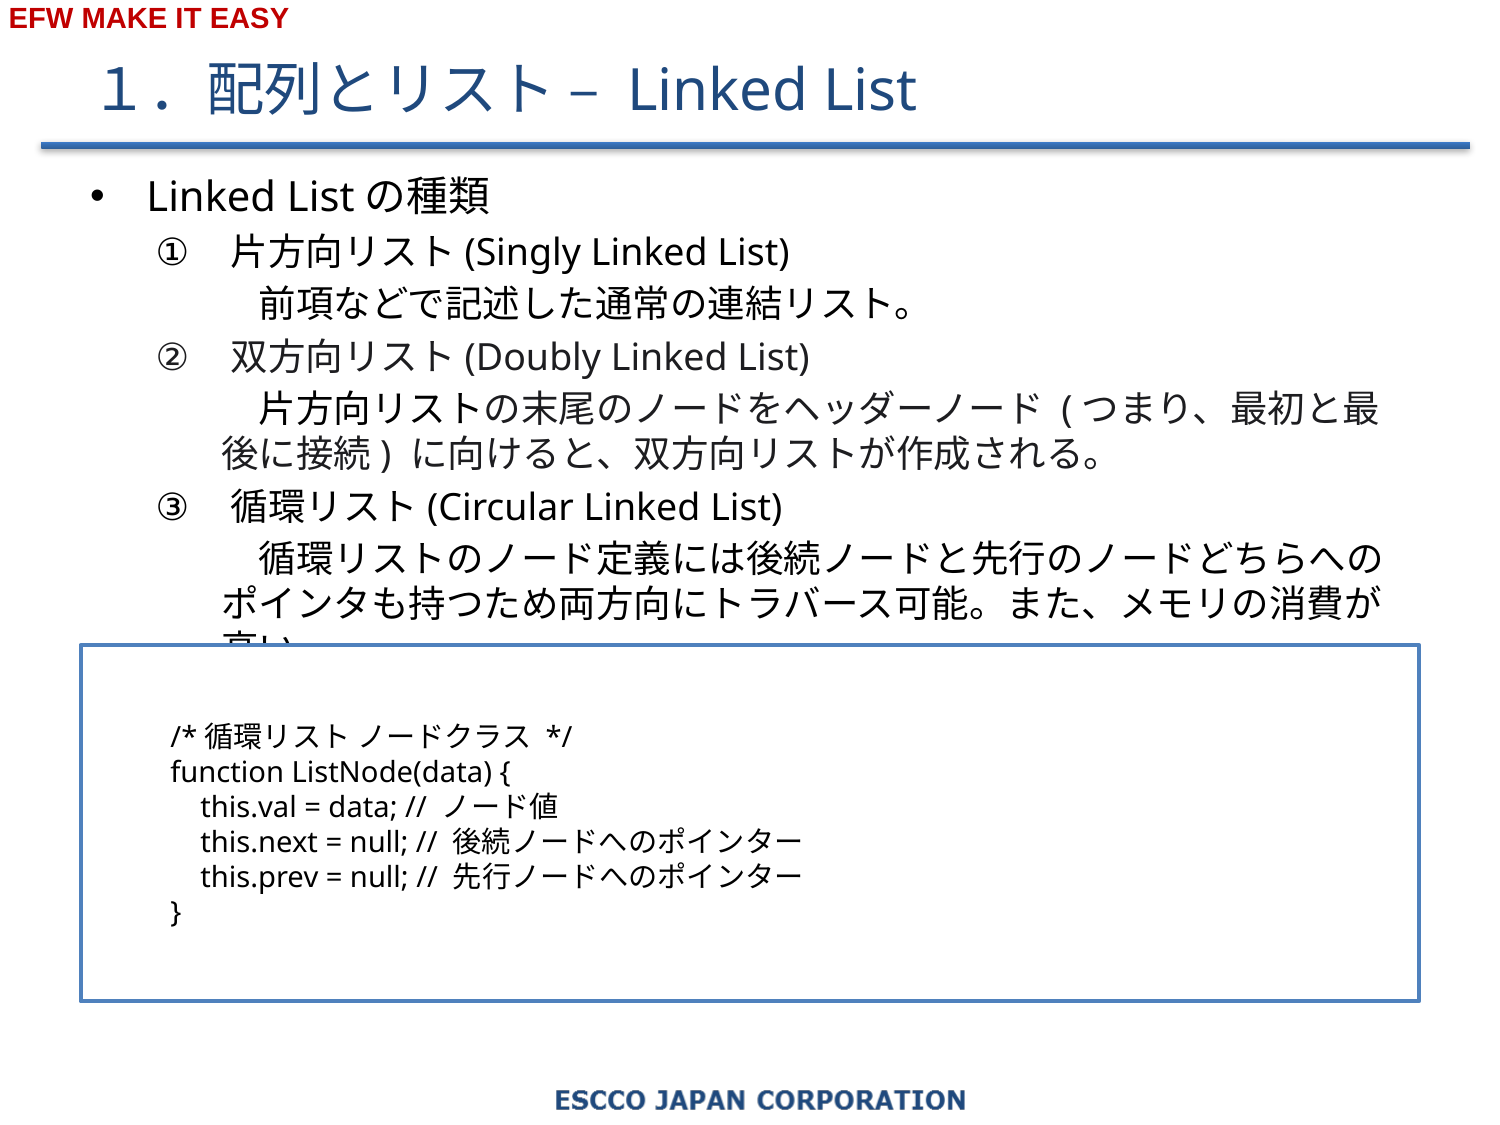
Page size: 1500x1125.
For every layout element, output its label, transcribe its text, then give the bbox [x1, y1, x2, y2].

picture [523, 1069, 999, 1125]
title １．配列とリスト – Linked List [75, 45, 1425, 138]
text_box /*循環リスト ノードクラス */ function ListNode(data) { this.val = data; // ノード値 this.next = null; // 後続ノードへのポインター this.prev = null; // 先行ノードへのポインター } [79, 643, 1421, 1003]
list Linked Listの種類 片方向リスト(Singly Linked List) 前項などで記述した通常の連結リスト。 双方向リスト(Doubly Linked List) 片方向リストの末尾のノードをヘッダーノード (つまり、最初と最後に接続) に向けると、双方向リストが作成される。 循環リスト(Circular Linked List) 循環リストのノード定義には後続ノードと先行のノードどちらへのポインタも持つため両方向にトラバース可能。また、メモリの消費が高い。 [75, 162, 1425, 1024]
